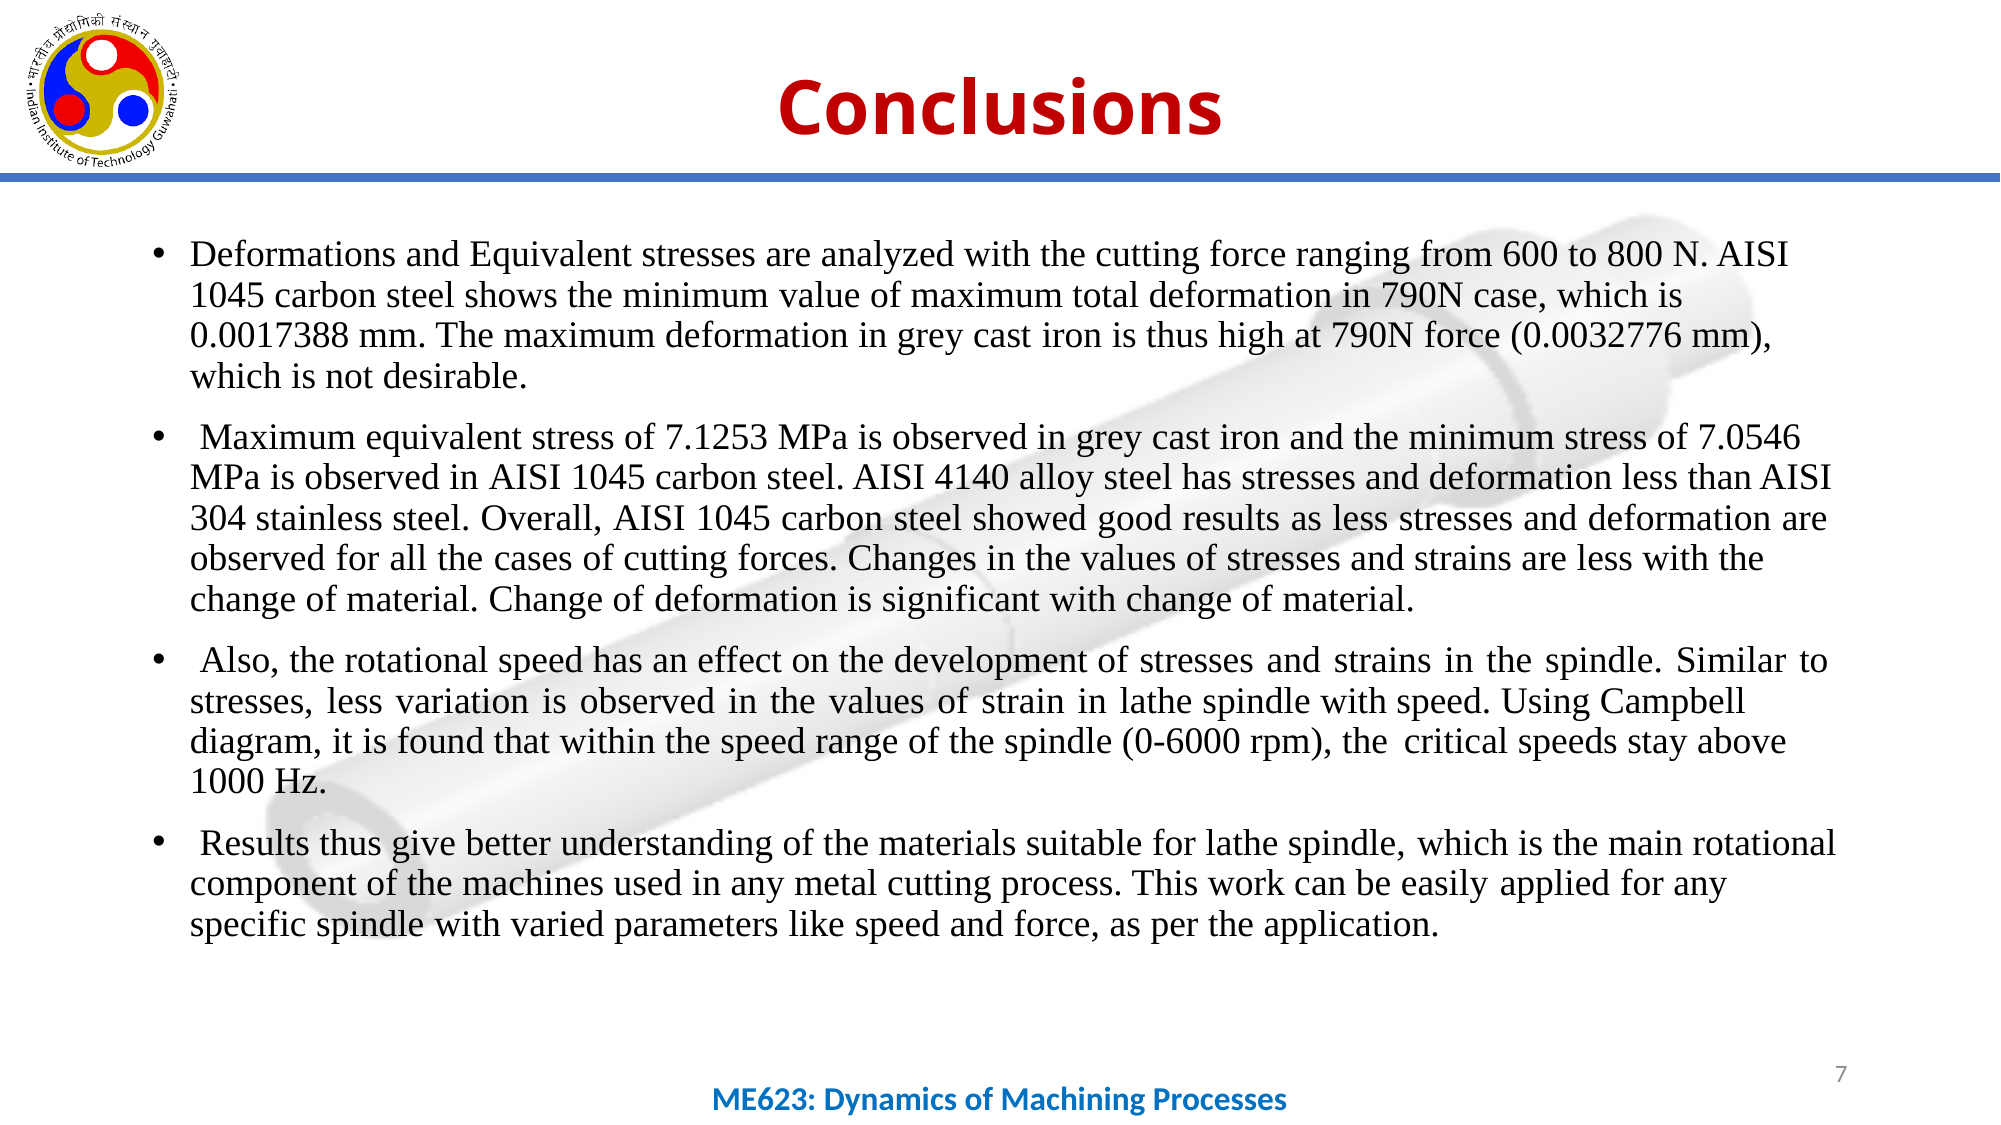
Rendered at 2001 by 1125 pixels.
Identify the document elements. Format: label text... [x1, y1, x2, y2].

picture [24, 11, 179, 167]
title Conclusions [196, 54, 1804, 167]
slide_number 7 [1412, 1042, 1863, 1103]
list Deformations and Equivalent stresses are analyzed with the cutting force ranging from 600 to 800 N. AISI 1045 carbon steel shows the minimum value of maximum total deformation in 790N case, which is 0.0017388 mm. The maximum deformation in grey cast iron is thus high at 790N force (0.0032776 mm), which is not desirable. Maximum equivalent stress of 7.1253 MPa is observed in grey cast iron and the minimum stress of 7.0546 MPa is observed in AISI 1045 carbon steel. AISI 4140 alloy steel has stresses and deformation less than AISI 304 stainless steel. Overall, AISI 1045 carbon steel showed good results as less stresses and deformation are observed for all the cases of cutting forces. Changes in the values of stresses and strains are less with the change of material. Change of deformation is significant with change of material. Also, the rotational speed has an effect on the development of stresses and strains in the spindle. Similar to stresses, less variation is observed in the values of strain in lathe spindle with speed. Using Campbell diagram, it is found that within the speed range of the spindle (0-6000 rpm), the critical speeds stay above 1000 Hz. Results thus give better understanding of the materials suitable for lathe spindle, which is the main rotational component of the machines used in any metal cutting process. This work can be easily applied for any specific spindle with varied parameters like speed and force, as per the application. [137, 226, 1863, 971]
